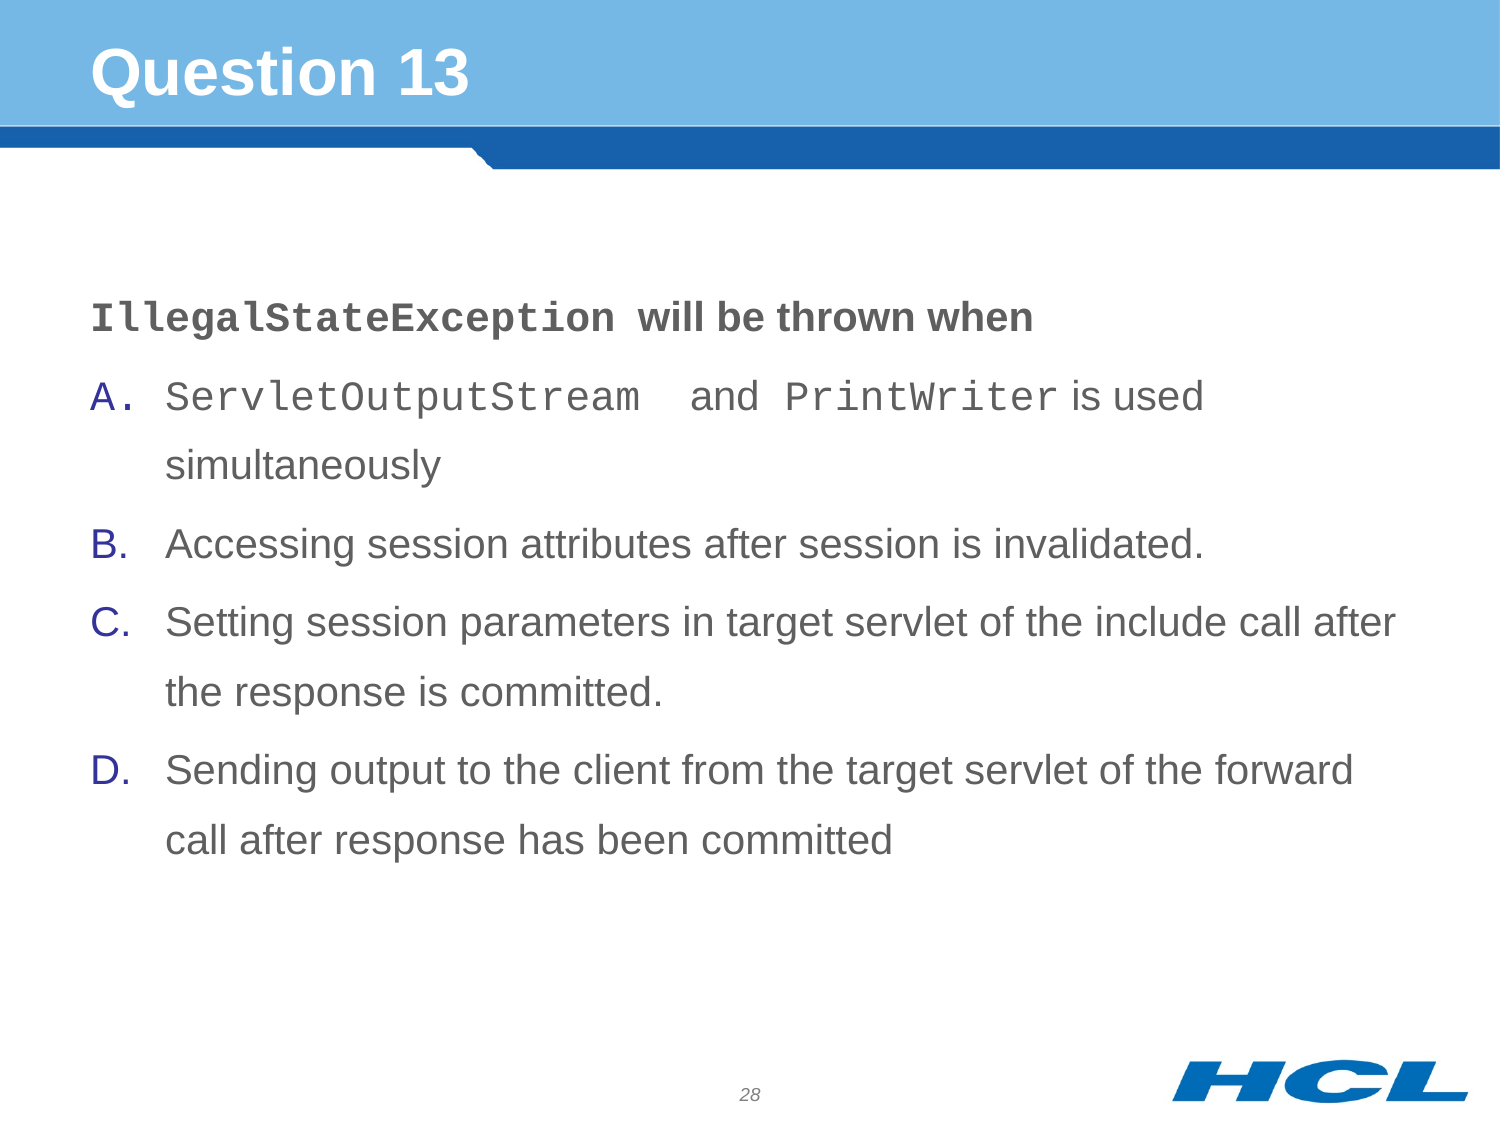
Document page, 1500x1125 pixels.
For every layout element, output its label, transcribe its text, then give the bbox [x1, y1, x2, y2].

slide_number 28 [574, 1074, 926, 1115]
title Question 13 [74, 0, 1426, 138]
picture [1140, 1050, 1500, 1109]
picture [0, 0, 1500, 188]
list IllegalStateException will be thrown when ServletOutputStream and PrintWriter is used simultaneously Accessing session attributes after session is invalidated. Setting session parameters in target servlet of the include call after the response is committed. Sending output to the client from the target servlet of the forward call after response has been committed [74, 262, 1426, 1006]
